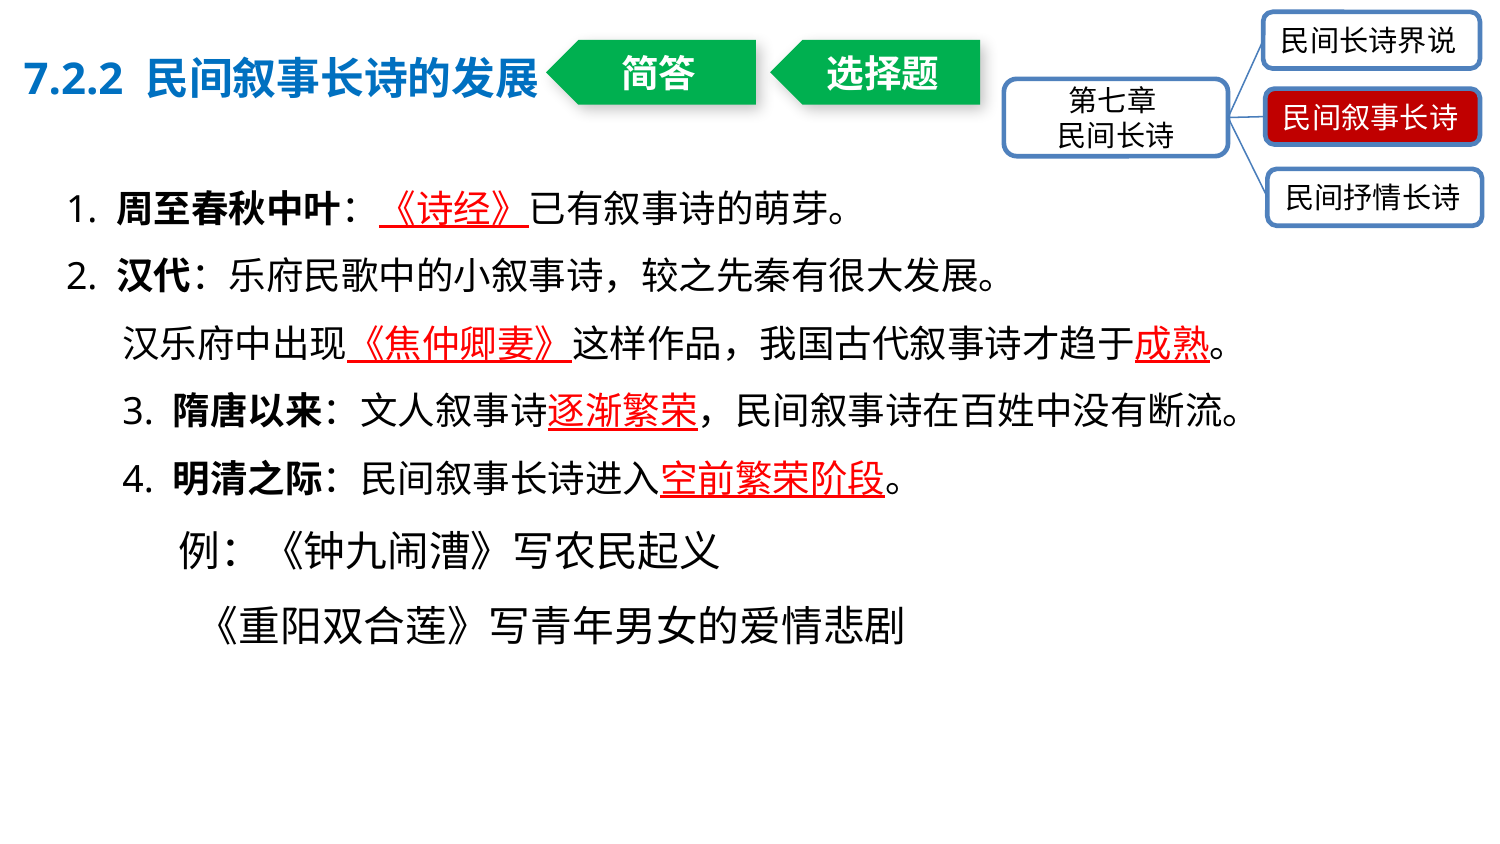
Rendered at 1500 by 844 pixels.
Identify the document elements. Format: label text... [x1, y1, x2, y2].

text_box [1003, 11, 1483, 227]
text_box 7.2.2 民间叙事长诗的发展 [12, 18, 815, 109]
text_box 选择题 [773, 37, 983, 107]
text_box 1. 周至春秋中叶：《诗经》已有叙事诗的萌芽。 2. 汉代：乐府民歌中的小叙事诗，较之先秦有很大发展。 汉乐府中出现《焦仲卿妻》这样作品，我国古代叙事诗才趋于成熟。 3. 隋唐以来：文人叙事诗逐渐繁荣，民间叙事诗在百姓中没有断流。 4. 明清之际：民间叙事长诗进入空前繁荣阶段。 例：《钟九闹漕》写农民起义 《重阳双合莲》写青年男女的爱情悲剧 [54, 156, 1365, 656]
text_box 简答 [543, 37, 759, 107]
